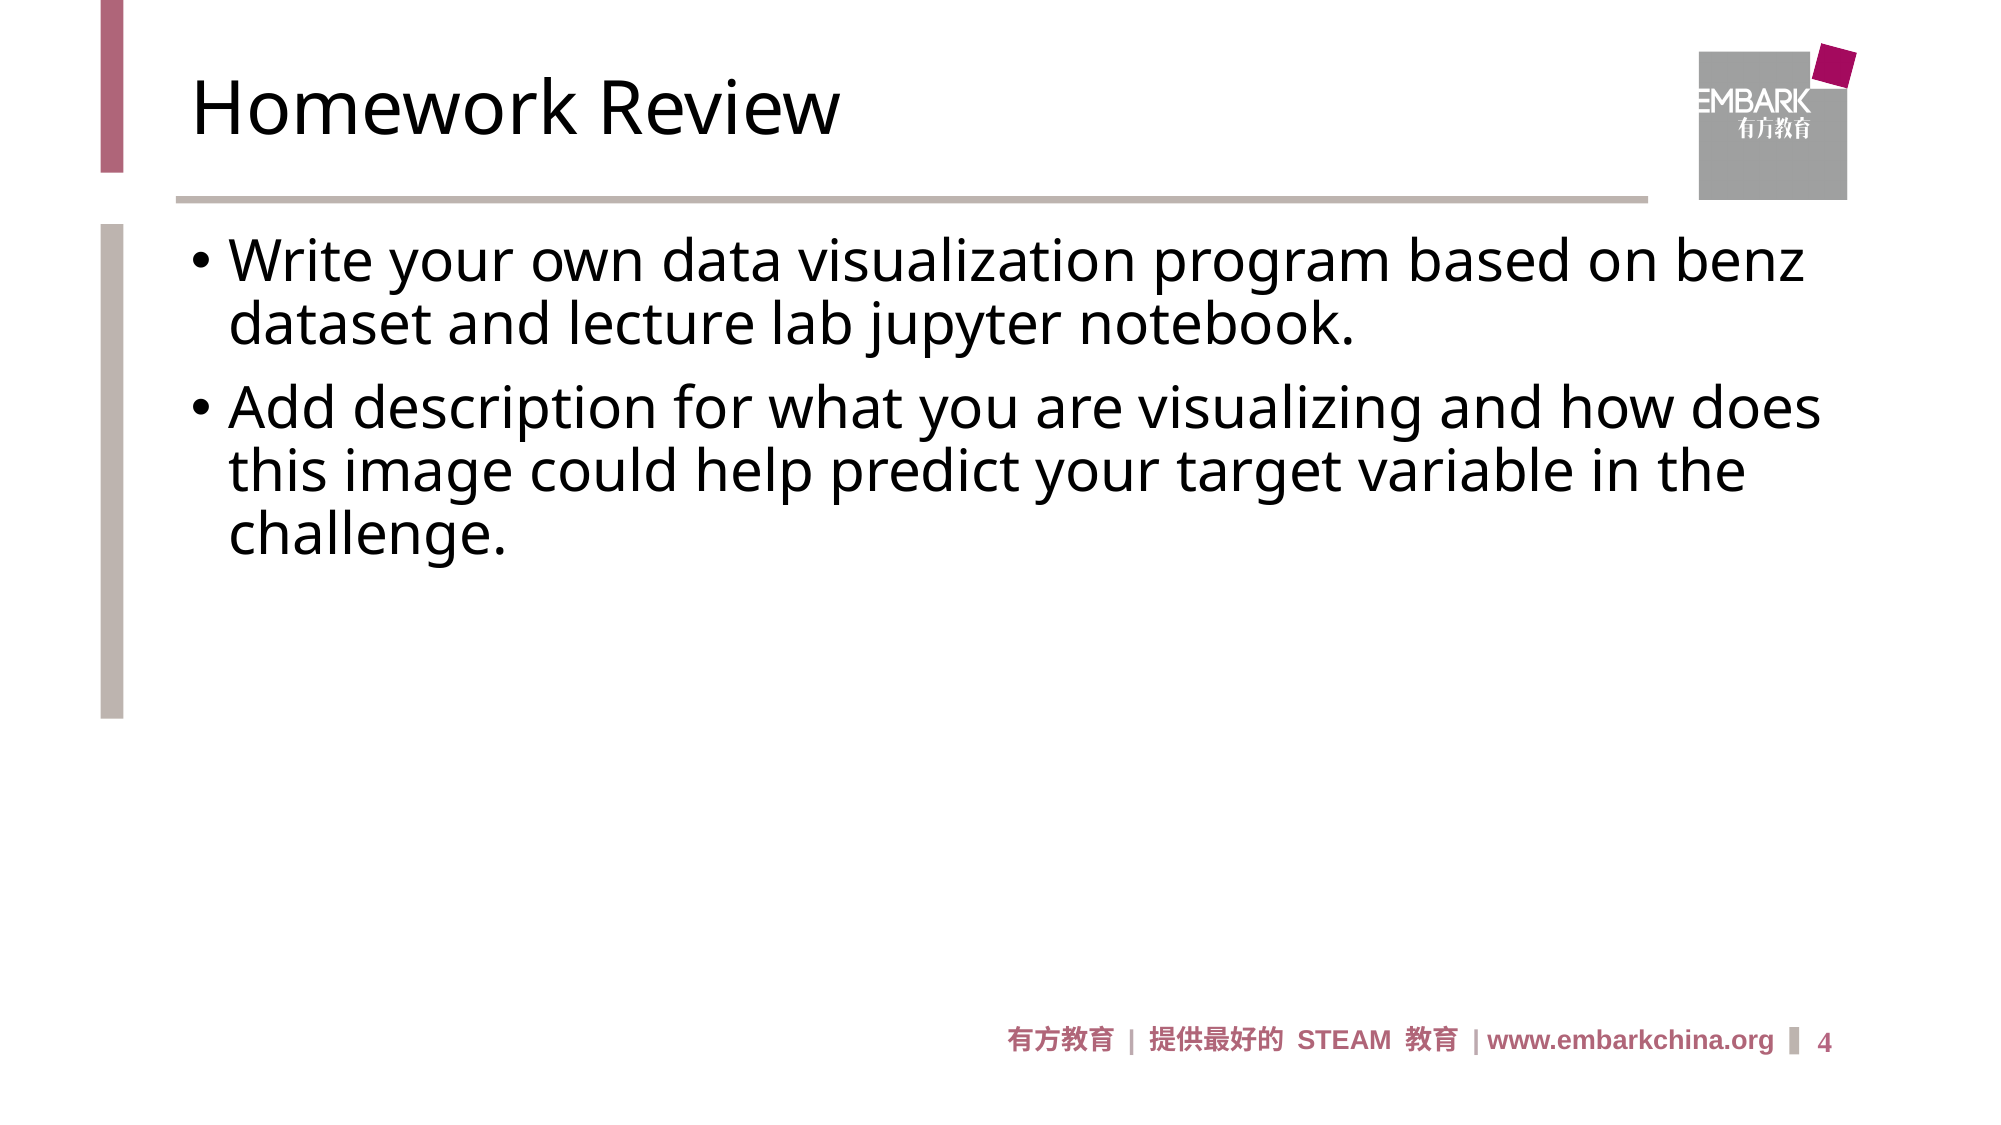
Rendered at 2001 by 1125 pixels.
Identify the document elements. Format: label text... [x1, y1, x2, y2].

list Write your own data visualization program based on benz dataset and lecture lab jupyter notebook. Add description for what you are visualizing and how does this image could help predict your target variable in the challenge. [175, 224, 1847, 981]
picture [1695, 43, 1857, 200]
title Homework Review [175, 59, 1649, 162]
slide_number 4 [1789, 1010, 1861, 1071]
